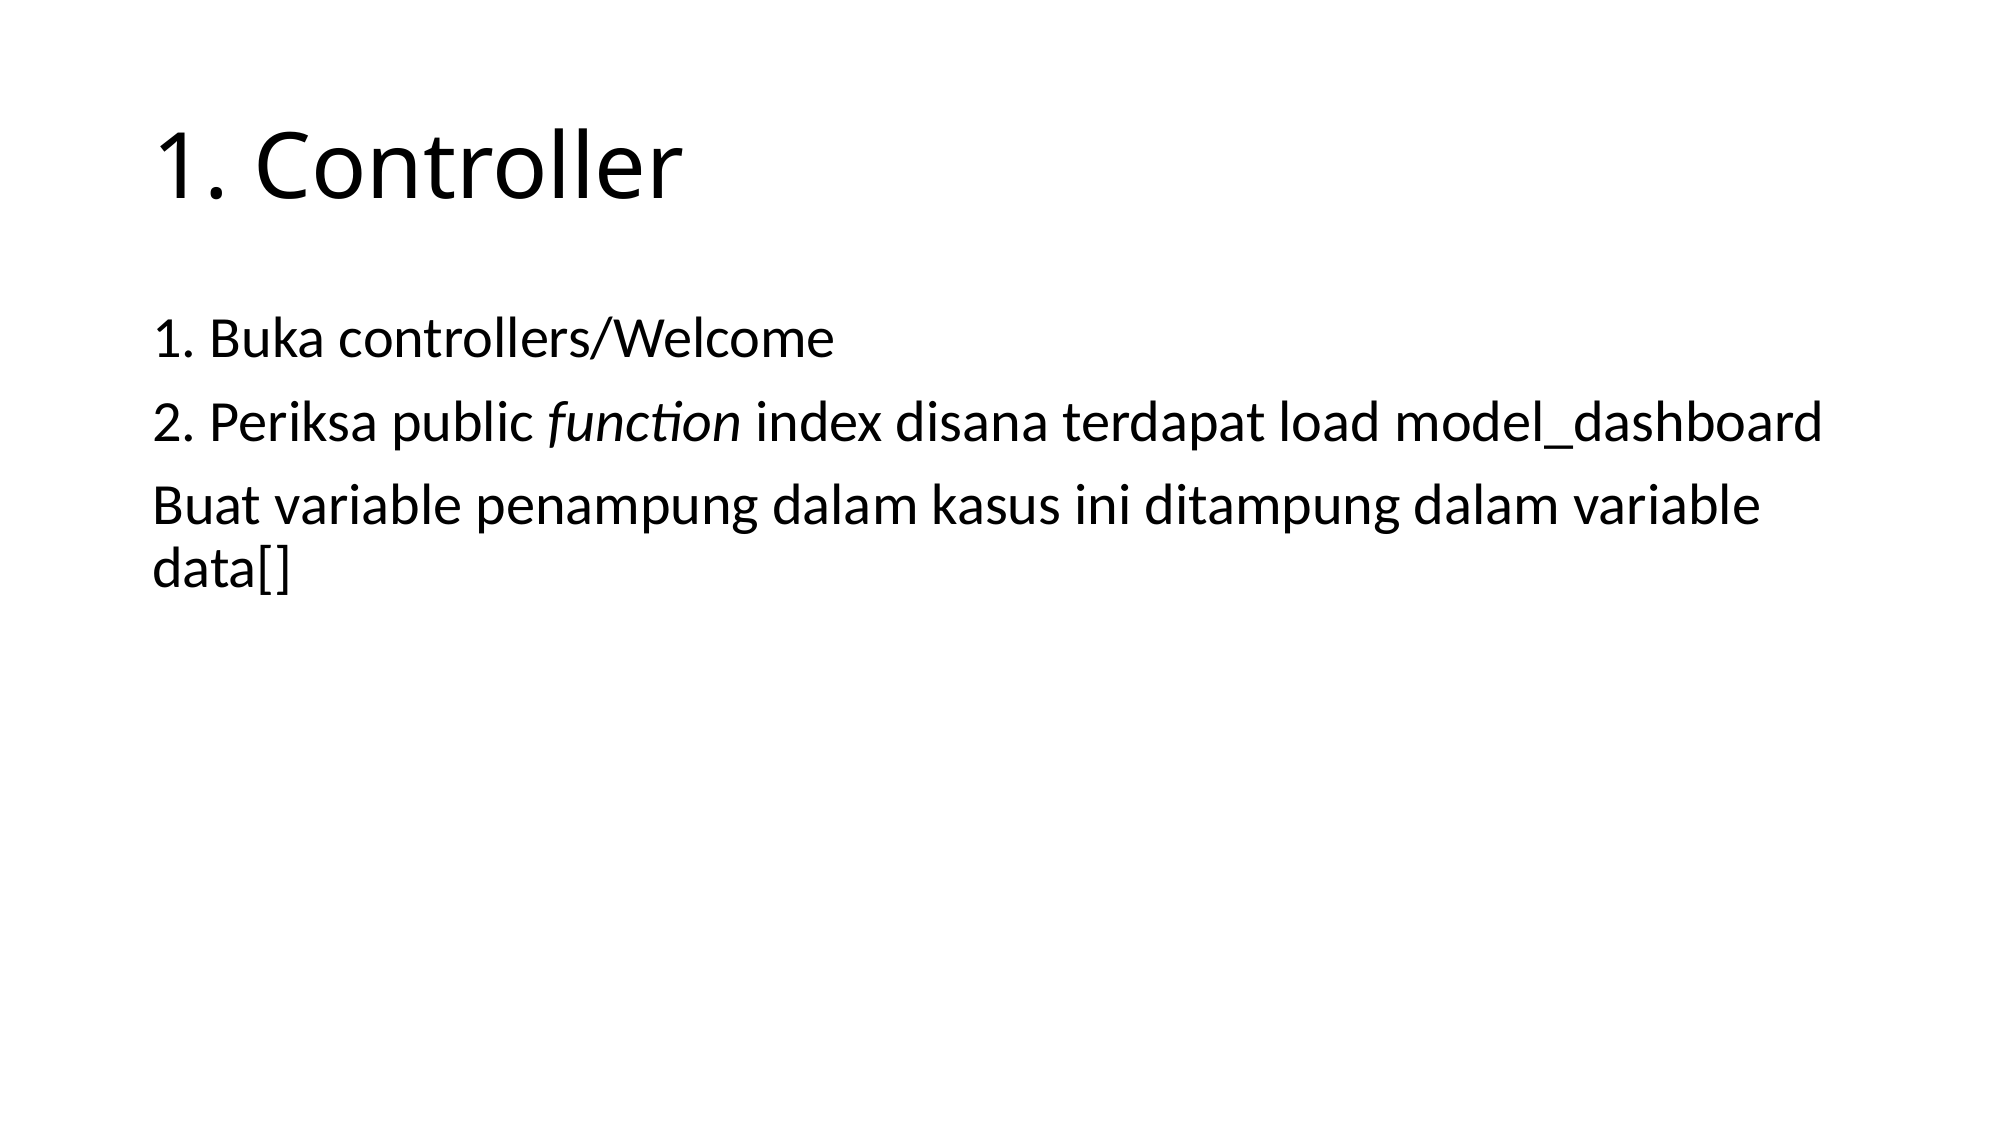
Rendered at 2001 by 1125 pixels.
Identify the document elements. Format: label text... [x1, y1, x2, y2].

title 1. Controller [137, 59, 1863, 278]
list 1. Buka controllers/Welcome 2. Periksa public function index disana terdapat load model_dashboard Buat variable penampung dalam kasus ini ditampung dalam variable data[] [137, 299, 1863, 1014]
